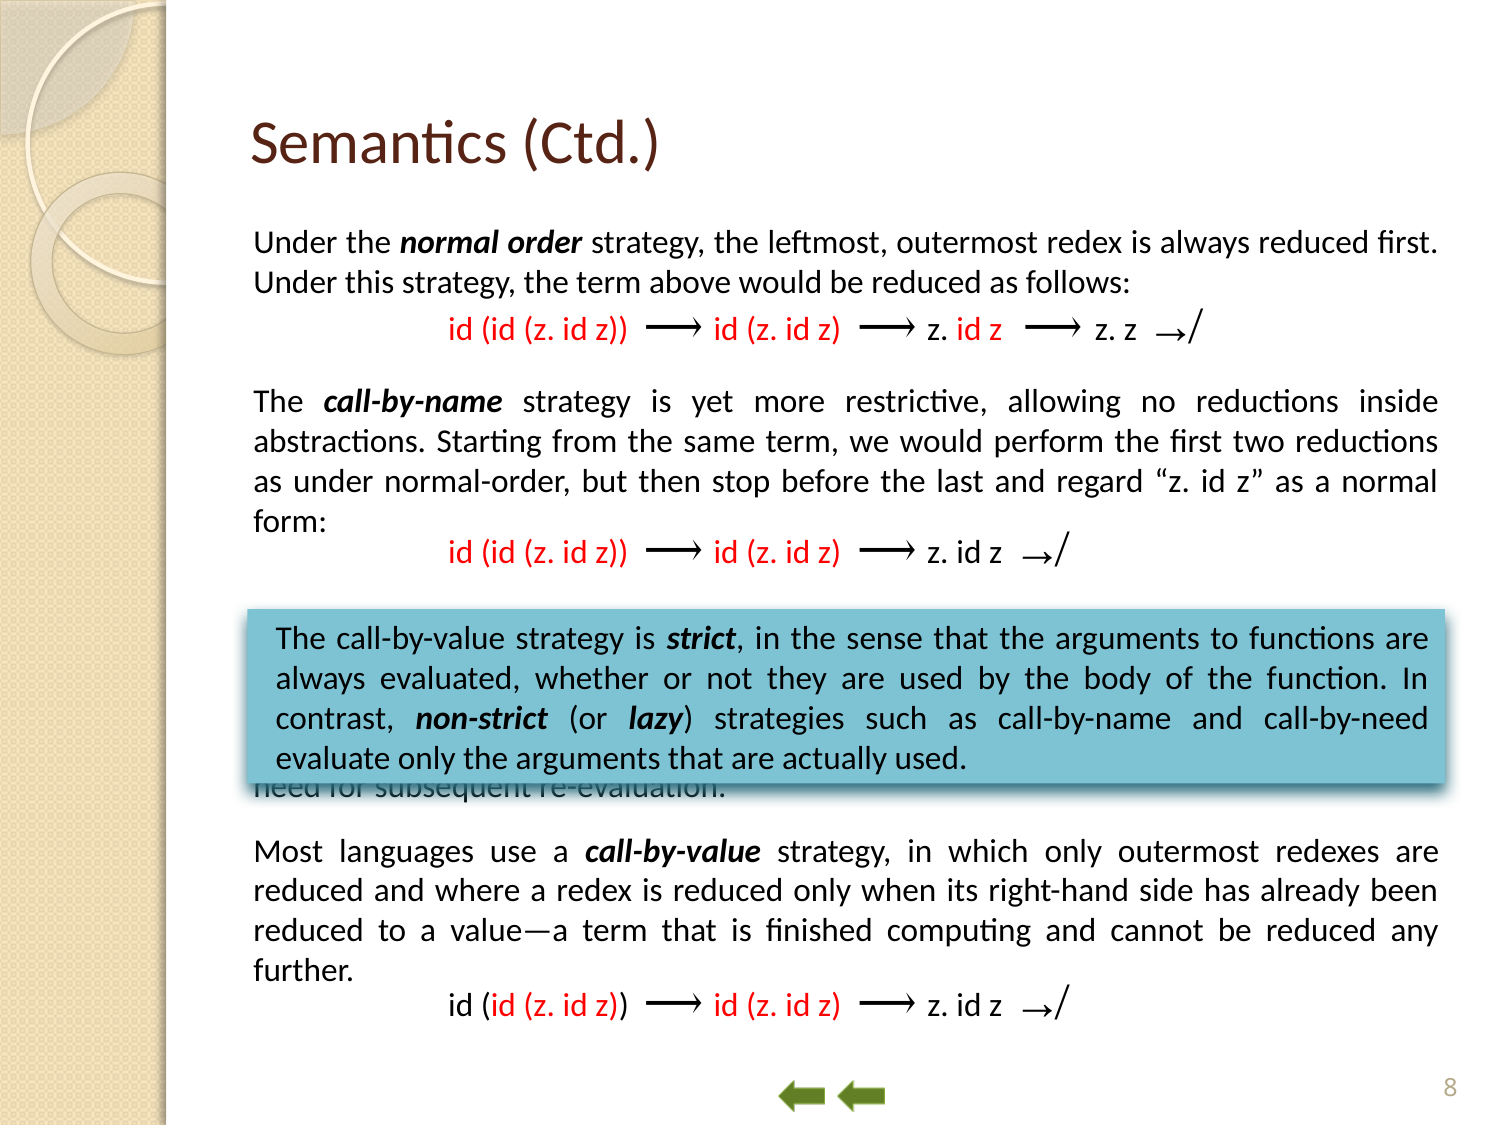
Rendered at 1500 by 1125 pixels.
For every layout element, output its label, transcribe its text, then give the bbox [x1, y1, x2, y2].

picture [836, 1079, 885, 1112]
text_box The call-by-value strategy is strict, in the sense that the arguments to functions are always evaluated, whether or not they are used by the body of the function. In contrast, non-strict (or lazy) strategies such as call-by-name and call-by-need evaluate only the arguments that are actually used. [247, 609, 1445, 784]
picture [778, 1079, 826, 1112]
slide_number 8 [1413, 1034, 1488, 1113]
title Semantics (Ctd.) [235, 45, 1466, 233]
